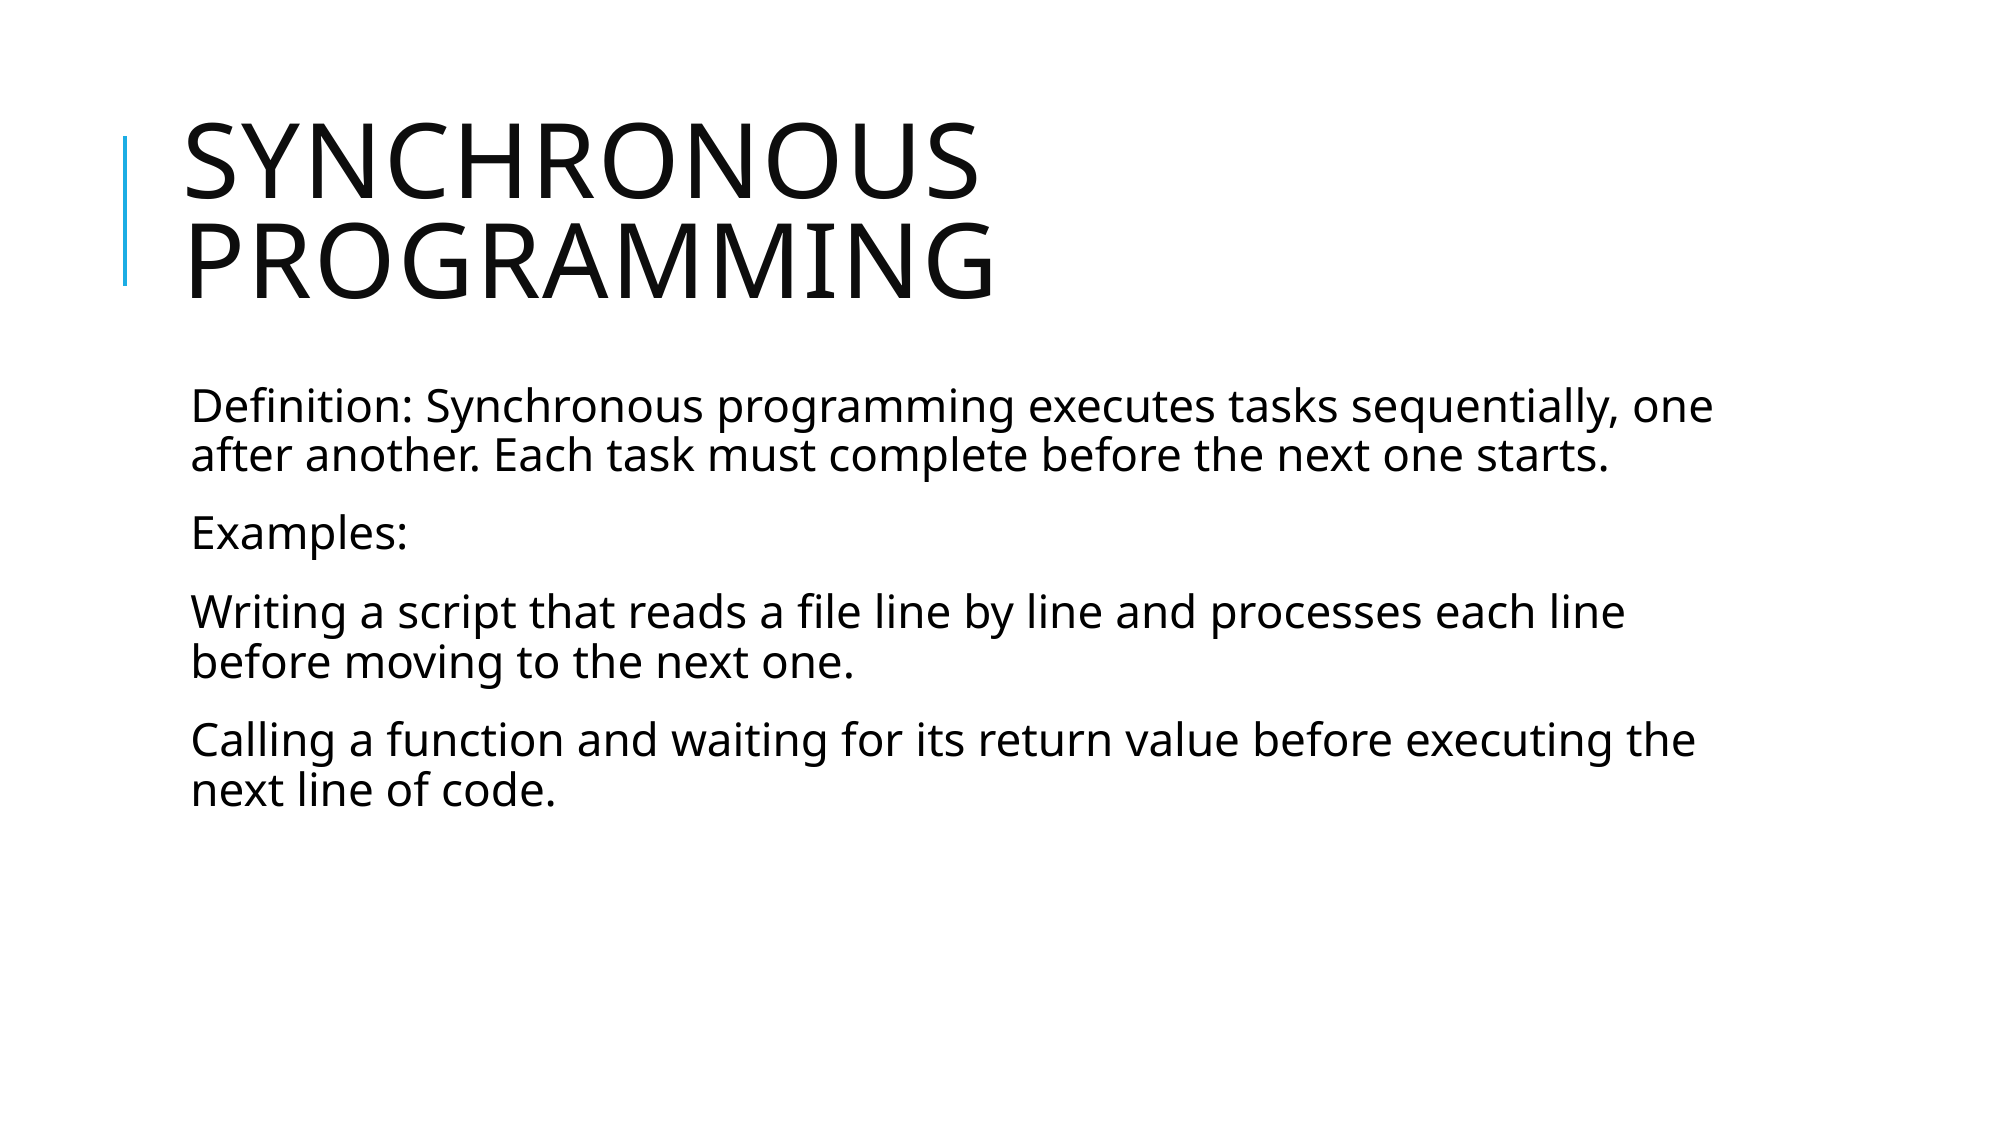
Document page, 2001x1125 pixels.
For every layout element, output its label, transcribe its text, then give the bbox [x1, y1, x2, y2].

list Definition: Synchronous programming executes tasks sequentially, one after another. Each task must complete before the next one starts. Examples: Writing a script that reads a file line by line and processes each line before moving to the next one. Calling a function and waiting for its return value before executing the next line of code. [168, 375, 1763, 1035]
title Synchronous programming [168, 96, 1763, 342]
